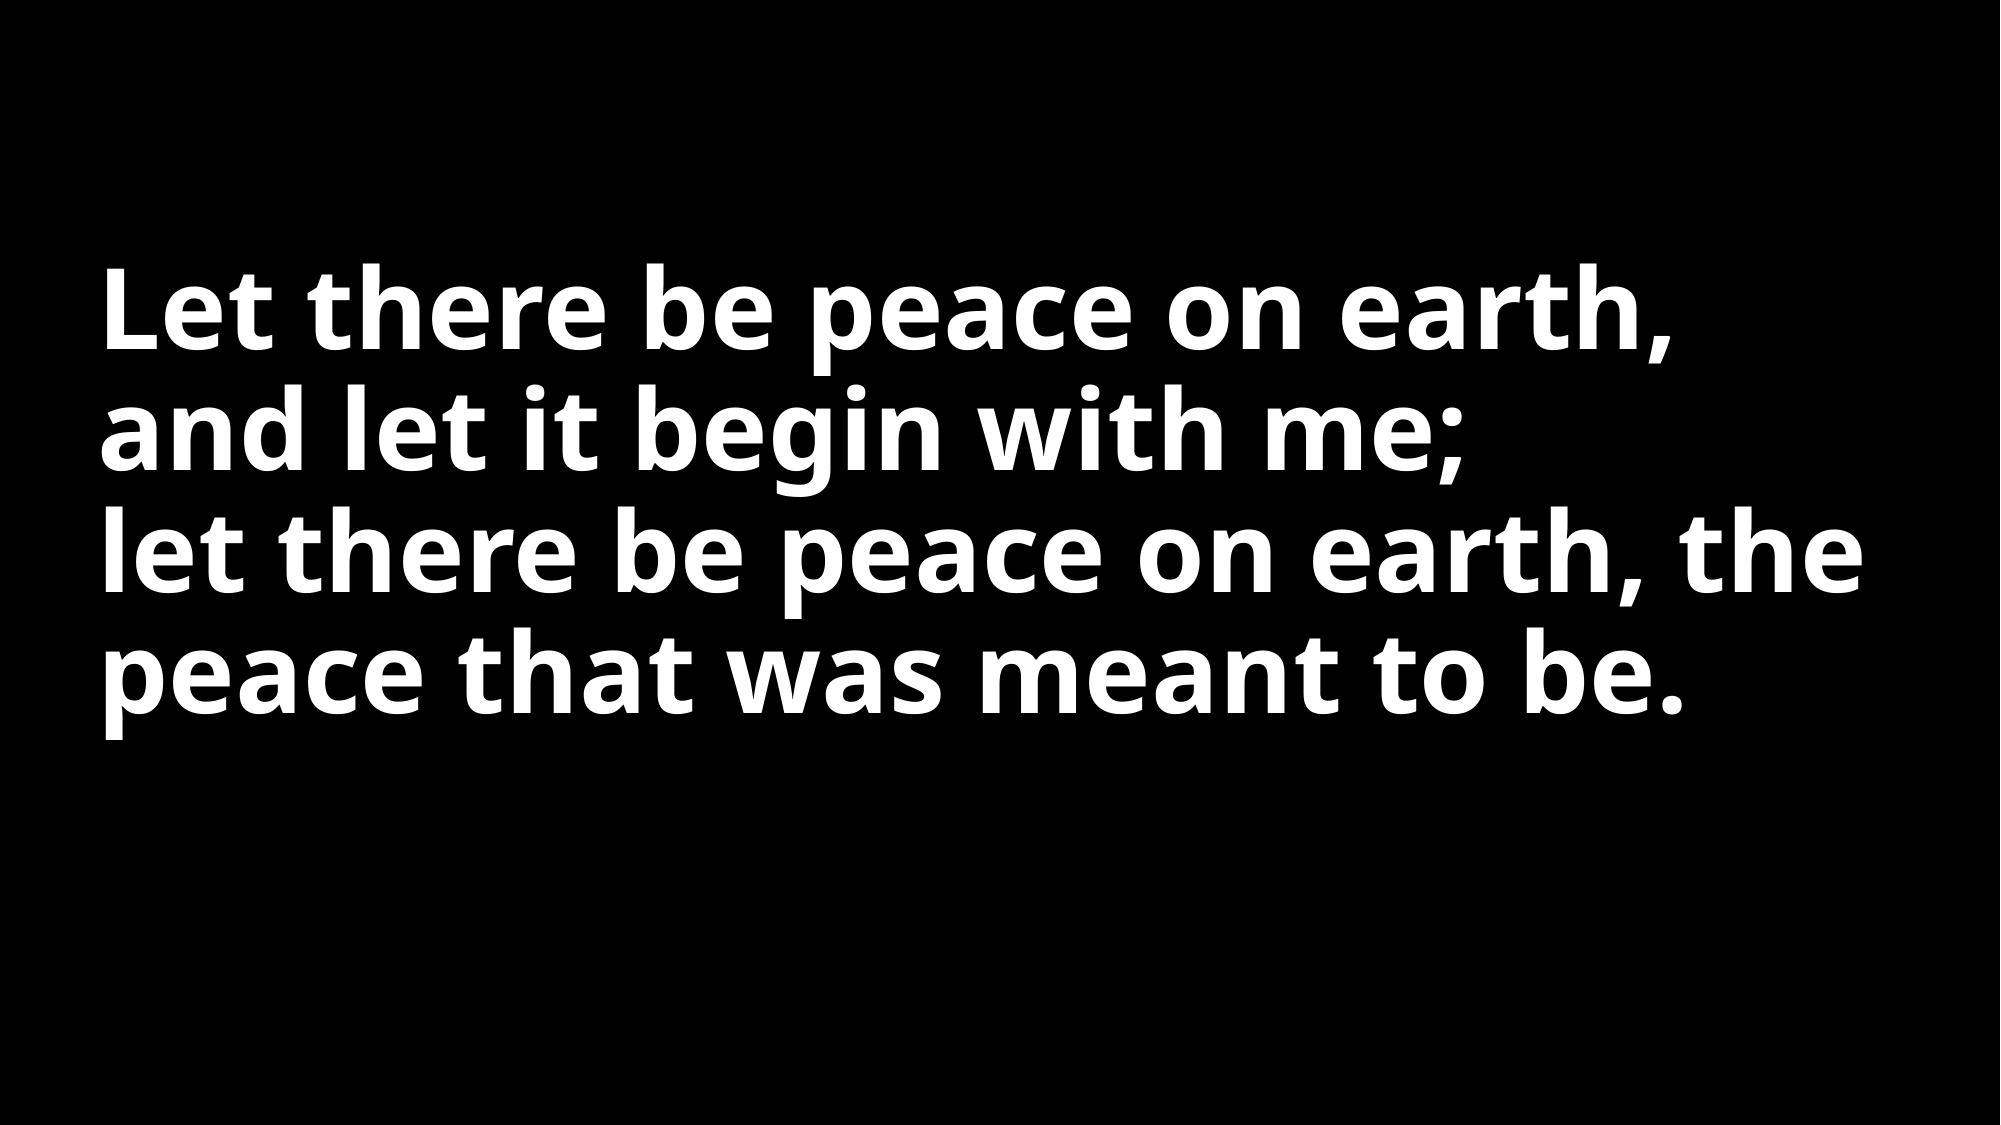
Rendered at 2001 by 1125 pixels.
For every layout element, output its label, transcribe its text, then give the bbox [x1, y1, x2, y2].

title Let there be peace on earth, and let it begin with me; let there be peace on earth, the peace that was meant to be. [82, 101, 1931, 1024]
